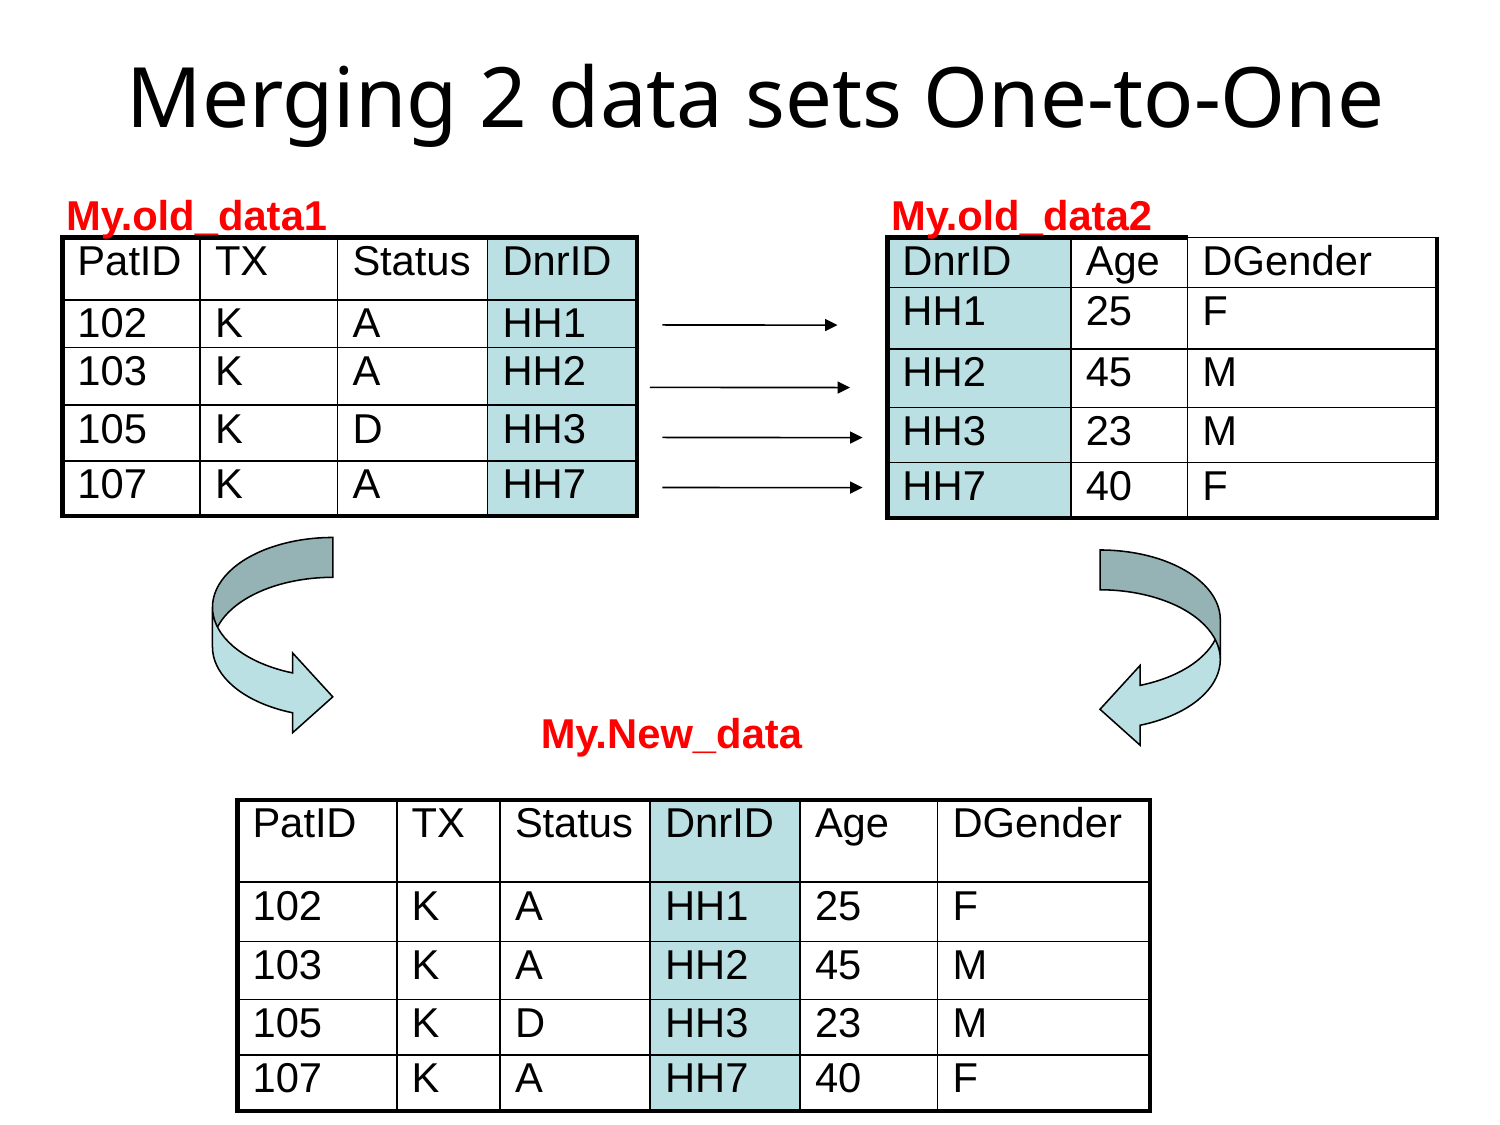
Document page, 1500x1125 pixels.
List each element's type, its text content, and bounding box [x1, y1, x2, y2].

table_cell K [398, 1056, 499, 1109]
table_cell M [938, 942, 1148, 999]
table_cell K [201, 462, 337, 514]
table_cell F [1188, 288, 1435, 348]
table_cell M [1188, 408, 1435, 462]
table_header DnrID [890, 246, 1070, 287]
table_cell HH1 [651, 883, 799, 941]
table_cell M [1188, 350, 1435, 407]
table_cell 45 [801, 942, 937, 999]
table_cell F [938, 883, 1148, 941]
table_cell 40 [801, 1056, 937, 1109]
text_box [1100, 549, 1221, 746]
table_cell HH1 [890, 288, 1070, 348]
table_cell K [398, 1000, 499, 1054]
table_cell HH2 [488, 348, 635, 404]
table_cell 23 [1072, 408, 1187, 462]
table_cell 23 [801, 1000, 937, 1054]
table_cell HH1 [488, 301, 635, 347]
table_cell D [338, 406, 487, 460]
table_cell K [201, 406, 337, 460]
table_cell 102 [65, 301, 199, 347]
table_cell HH7 [651, 1056, 799, 1109]
table_header DGender [1188, 238, 1435, 287]
table_cell F [938, 1056, 1148, 1109]
text_box [649, 381, 850, 394]
table_cell 107 [240, 1056, 396, 1109]
table_header PatID [65, 246, 199, 299]
text_box [662, 318, 838, 332]
table_cell 107 [65, 462, 199, 514]
table_cell 105 [65, 406, 199, 460]
table_cell 25 [801, 883, 937, 941]
text_box My.New_data [526, 699, 818, 765]
text_box [212, 537, 333, 733]
table_header DnrID [488, 240, 635, 299]
table_cell F [1188, 463, 1435, 516]
table_cell 105 [240, 1000, 396, 1054]
table_cell HH2 [651, 942, 799, 999]
table_cell M [938, 1000, 1148, 1054]
table_cell K [201, 301, 337, 347]
table_cell K [398, 942, 499, 999]
table_cell A [501, 942, 649, 999]
table_cell HH7 [890, 463, 1070, 516]
table_cell 103 [240, 942, 396, 999]
text_box [662, 481, 863, 494]
text_box My.old_data1 [51, 181, 343, 246]
table_cell HH3 [488, 406, 635, 460]
table_header TX [398, 802, 499, 881]
table_cell A [501, 883, 649, 941]
table_cell HH2 [890, 350, 1070, 407]
table_header Status [338, 240, 487, 299]
table_header DnrID [651, 802, 799, 881]
table_cell HH3 [651, 1000, 799, 1054]
table_cell 103 [65, 348, 199, 404]
title Merging 2 data sets One-to-One [12, 0, 1500, 188]
table_cell 25 [1072, 288, 1187, 348]
table_cell HH7 [488, 462, 635, 514]
table_cell D [501, 1000, 649, 1054]
table_cell K [201, 348, 337, 404]
table_cell A [338, 462, 487, 514]
table_cell 102 [240, 883, 396, 941]
table_header Age [1072, 240, 1187, 287]
table_header Age [801, 802, 937, 881]
table_cell A [501, 1056, 649, 1109]
table_cell 40 [1072, 463, 1187, 516]
table_cell K [398, 883, 499, 941]
table_header Status [501, 802, 649, 881]
text_box [662, 431, 863, 444]
table_cell A [338, 348, 487, 404]
table_header DGender [938, 802, 1148, 881]
text_box My.old_data2 [876, 181, 1168, 246]
table_header TX [201, 246, 337, 299]
table_cell HH3 [890, 408, 1070, 462]
table_header PatID [240, 802, 396, 881]
table_cell 45 [1072, 350, 1187, 407]
table_cell A [338, 301, 487, 347]
